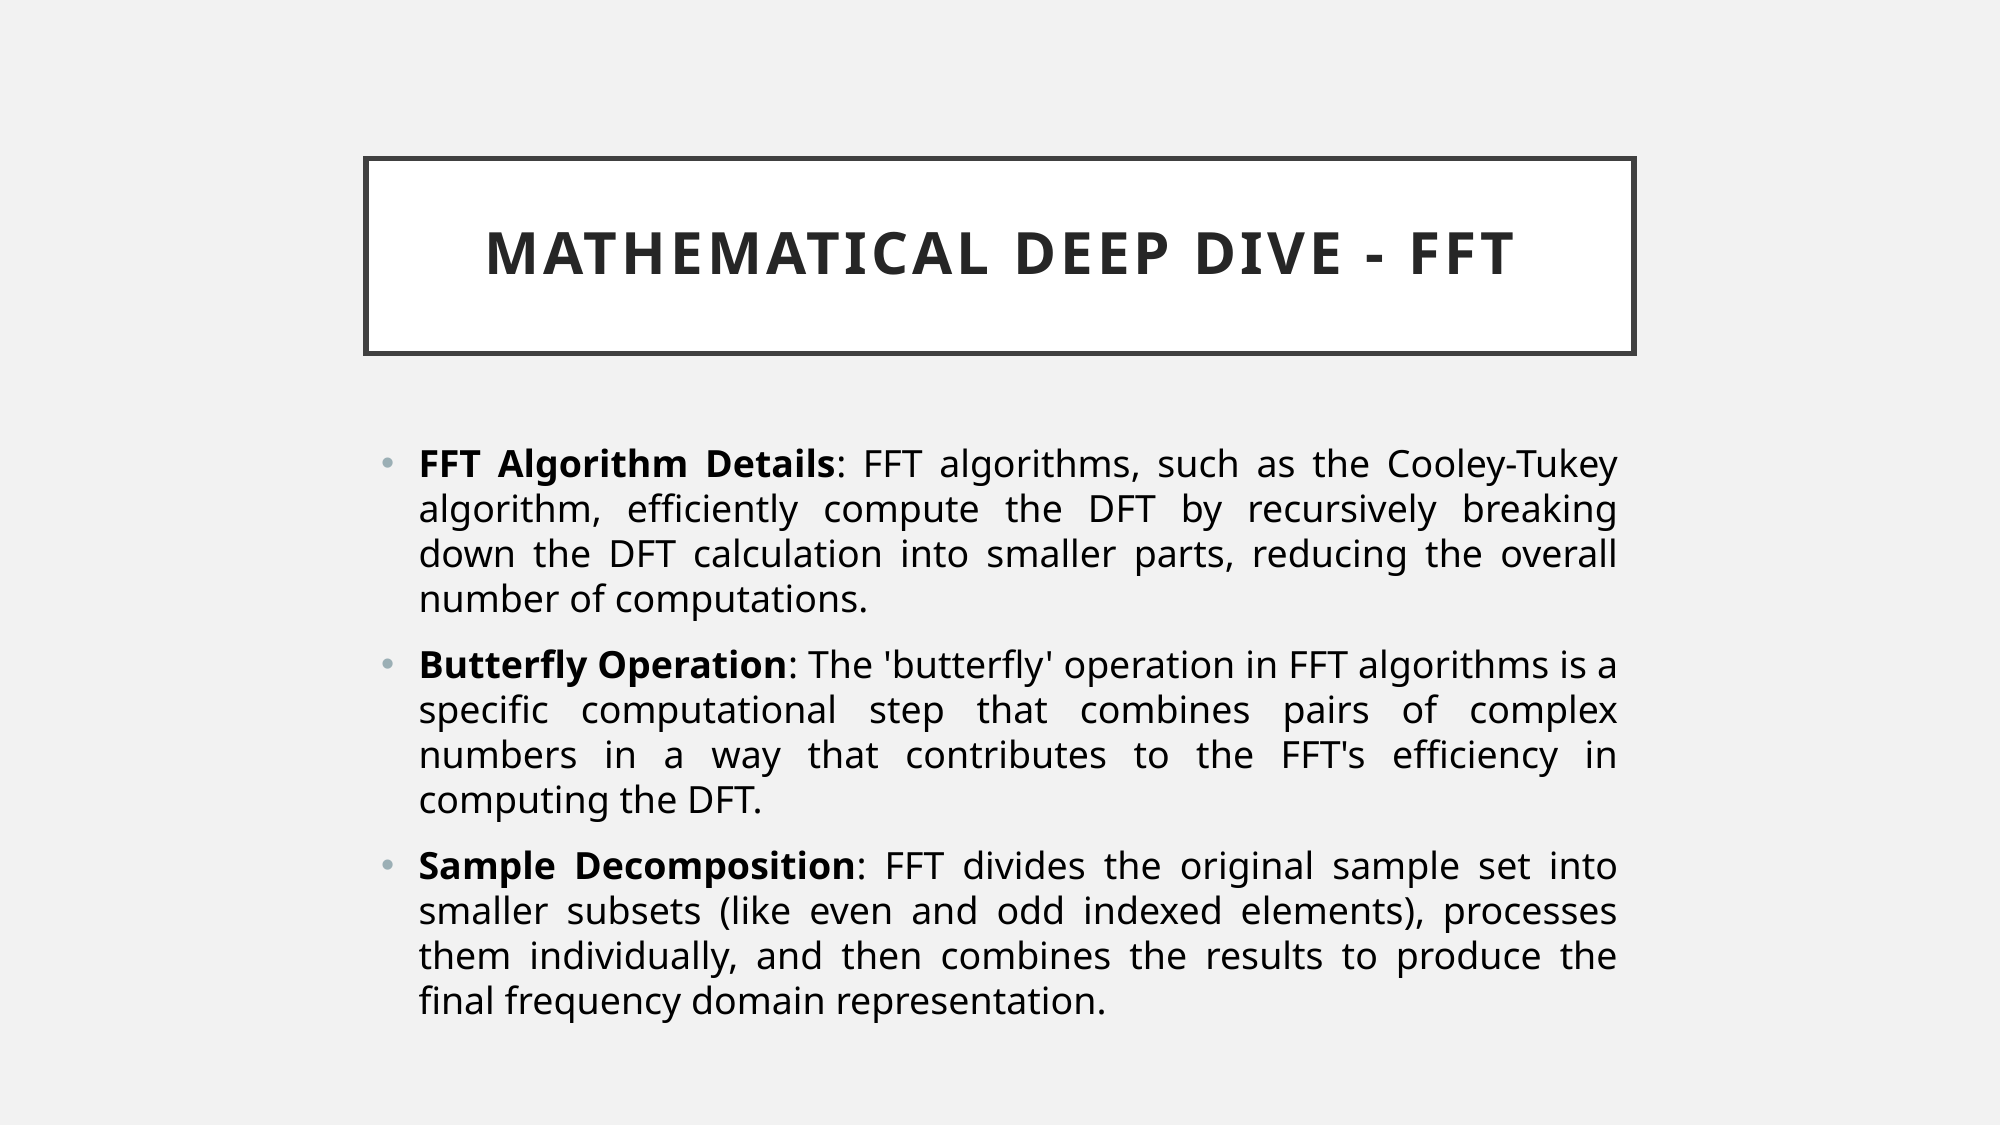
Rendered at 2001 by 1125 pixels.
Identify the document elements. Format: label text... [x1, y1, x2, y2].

title Mathematical Deep Dive - FFT [363, 156, 1637, 356]
list FFT Algorithm Details: FFT algorithms, such as the Cooley-Tukey algorithm, efficiently compute the DFT by recursively breaking down the DFT calculation into smaller parts, reducing the overall number of computations. Butterfly Operation: The 'butterfly' operation in FFT algorithms is a specific computational step that combines pairs of complex numbers in a way that contributes to the FFT's efficiency in computing the DFT. Sample Decomposition: FFT divides the original sample set into smaller subsets (like even and odd indexed elements), processes them individually, and then combines the results to produce the final frequency domain representation. [366, 432, 1634, 1025]
